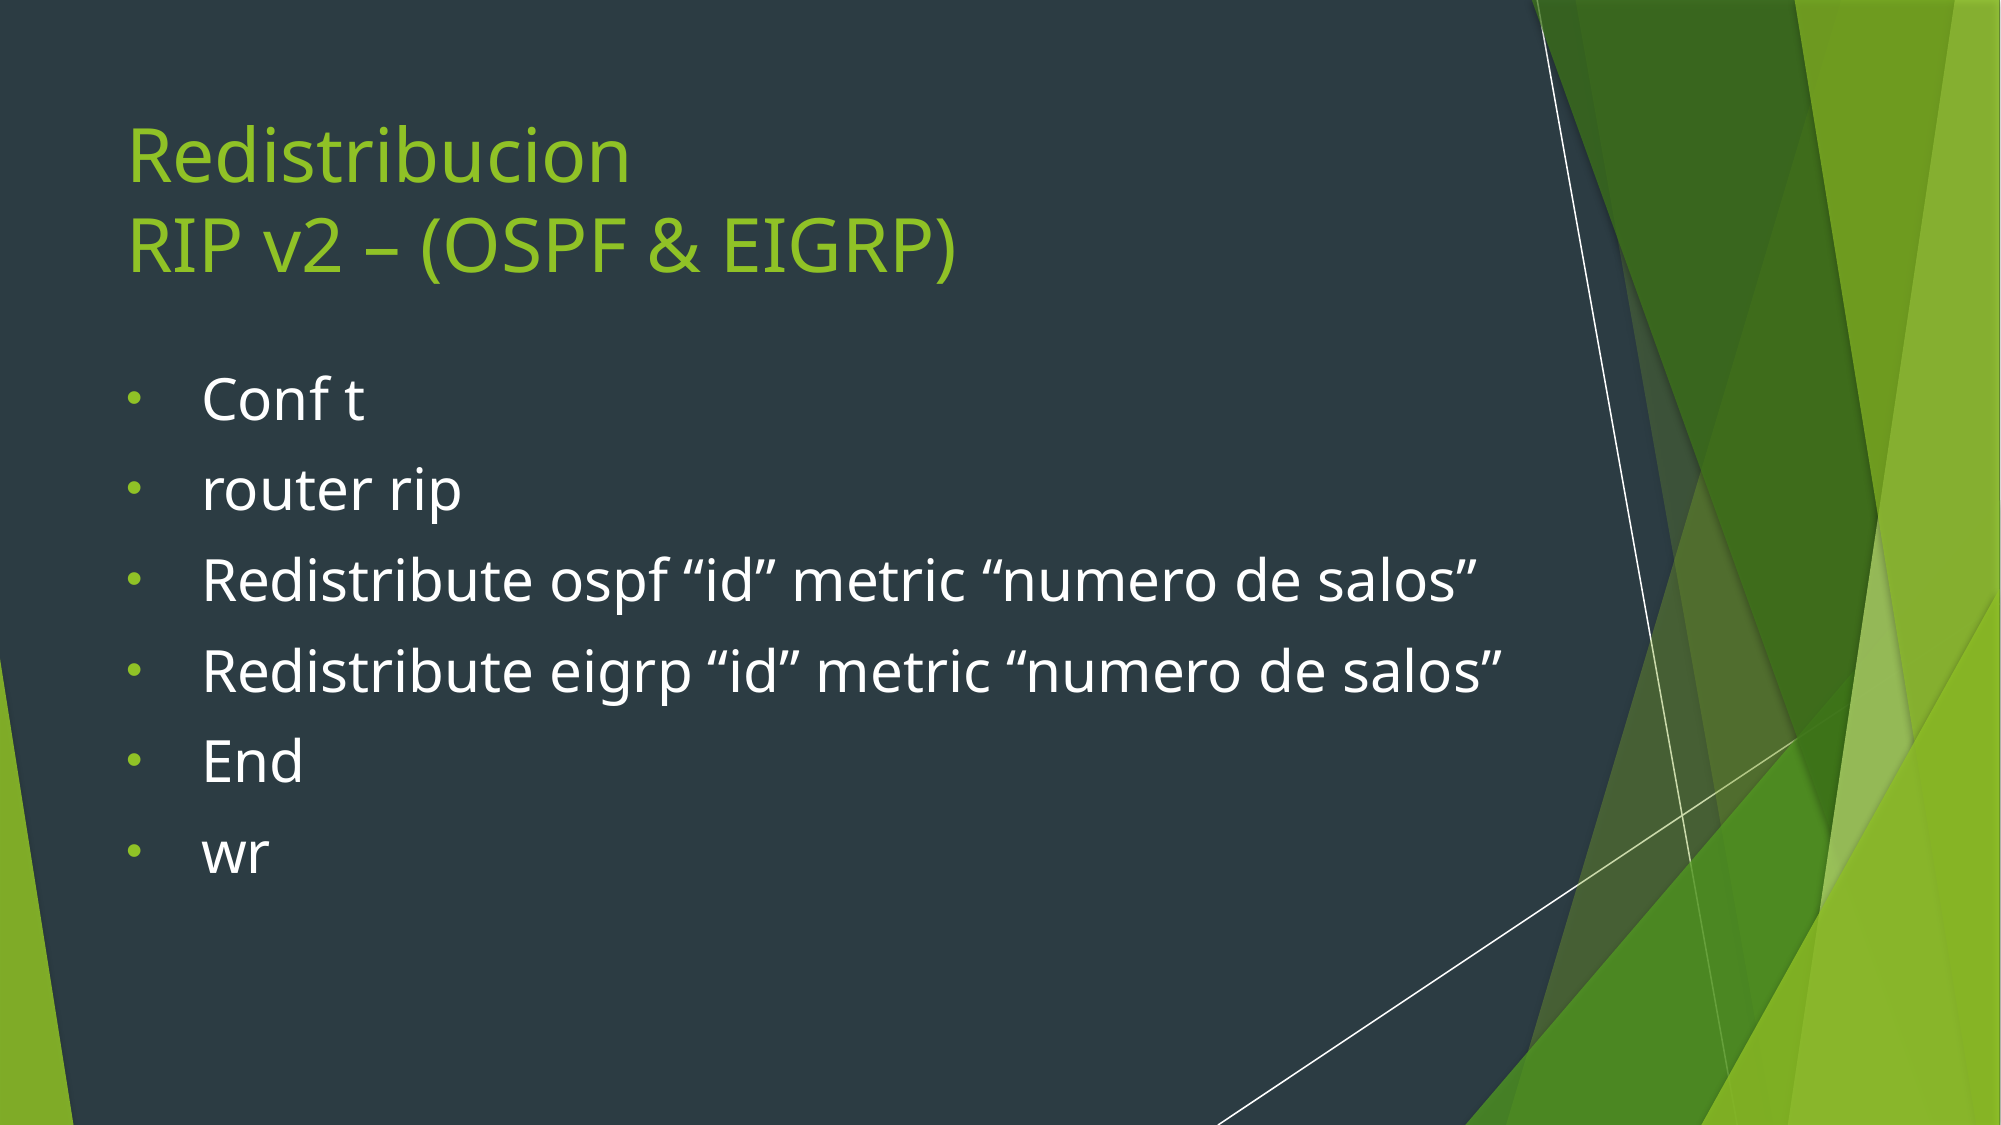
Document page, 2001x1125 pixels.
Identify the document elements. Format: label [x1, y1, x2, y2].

text_box [0, 0, 2000, 1125]
